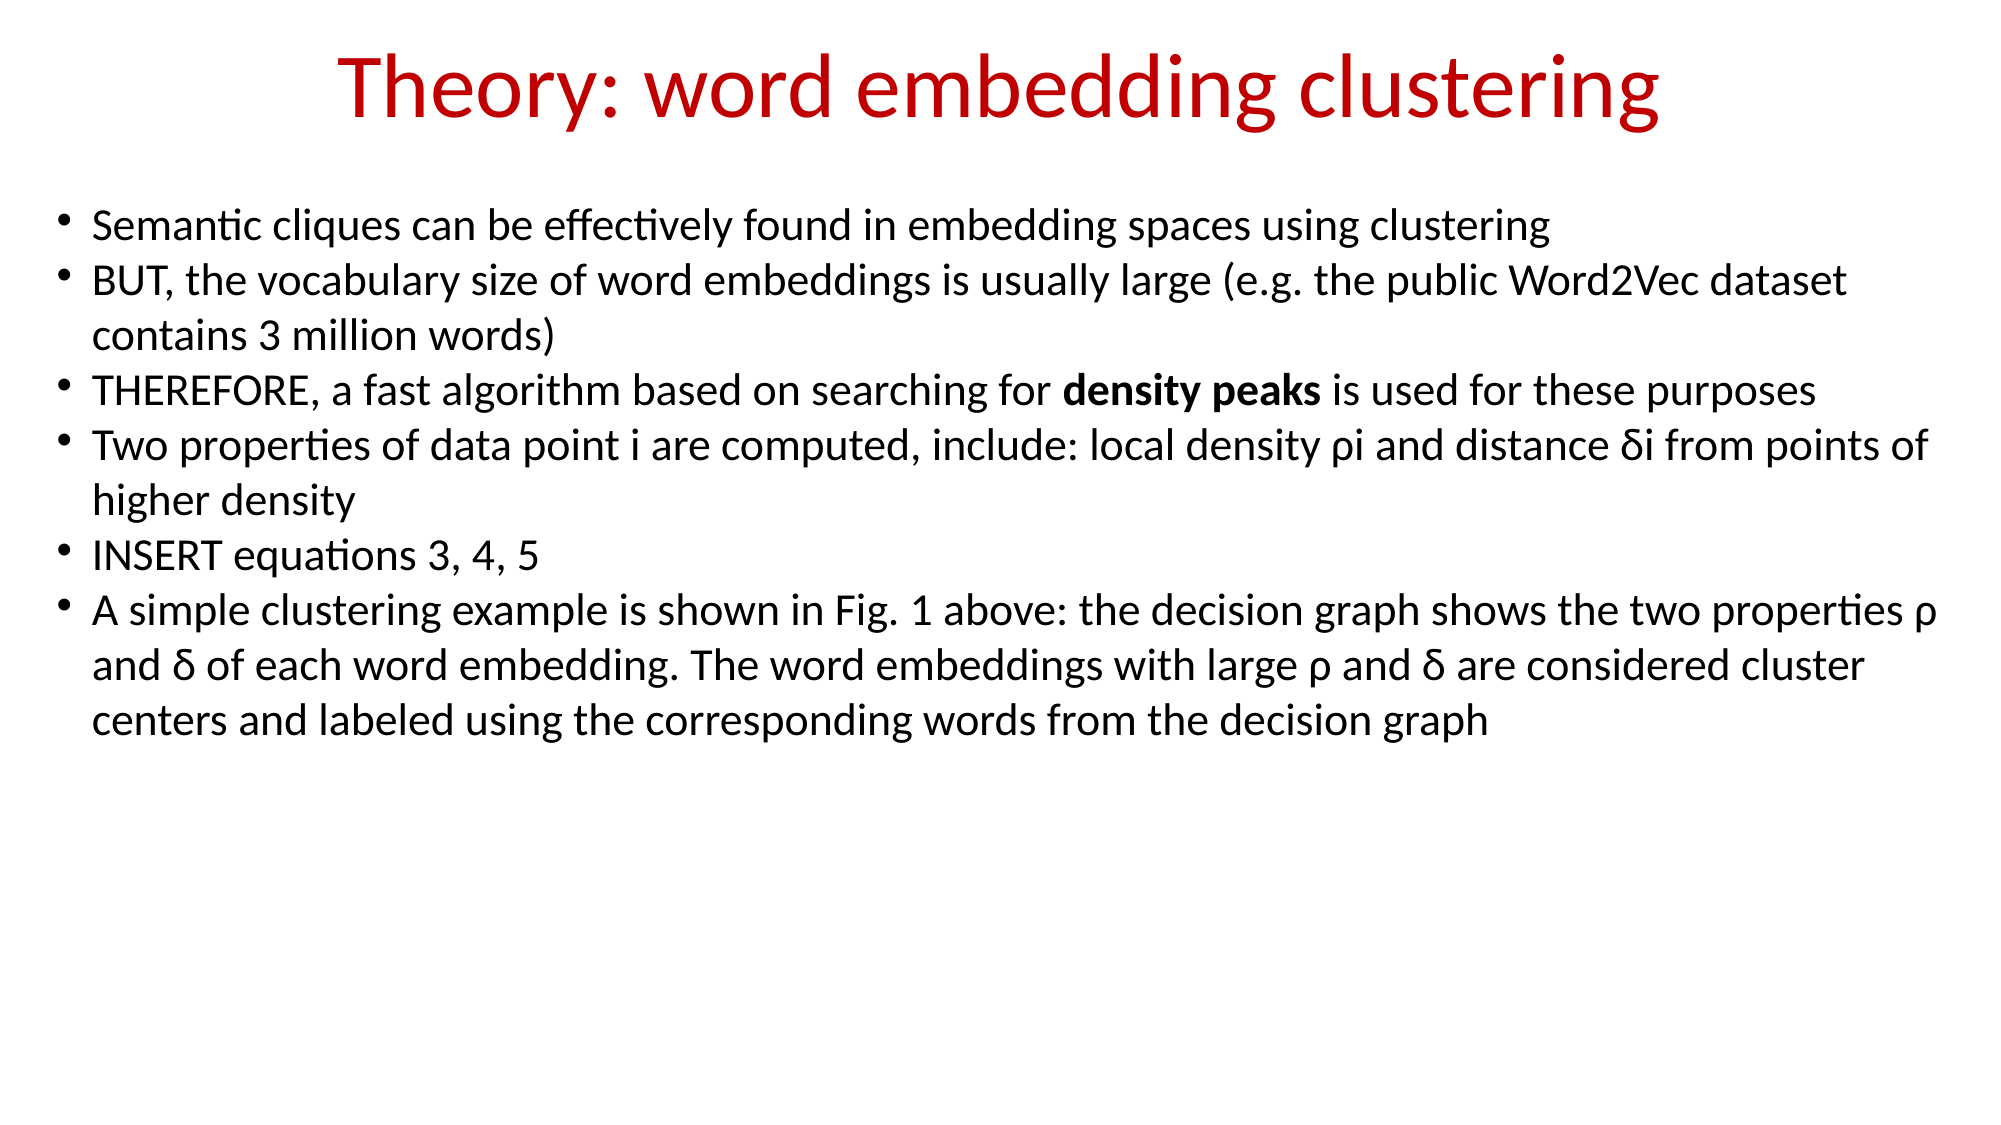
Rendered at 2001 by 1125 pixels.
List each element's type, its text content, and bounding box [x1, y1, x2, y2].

text_box Semantic cliques can be effectively found in embedding spaces using clustering BUT, the vocabulary size of word embeddings is usually large (e.g. the public Word2Vec dataset contains 3 million words) THEREFORE, a fast algorithm based on searching for density peaks is used for these purposes Two properties of data point i are computed, include: local density ρi and distance δi from points of higher density INSERT equations 3, 4, 5 A simple clustering example is shown in Fig. 1 above: the decision graph shows the two properties ρ and δ of each word embedding. The word embeddings with large ρ and δ are considered cluster centers and labeled using the corresponding words from the decision graph [41, 187, 1959, 1000]
text_box Theory: word embedding clustering [0, 0, 2000, 163]
